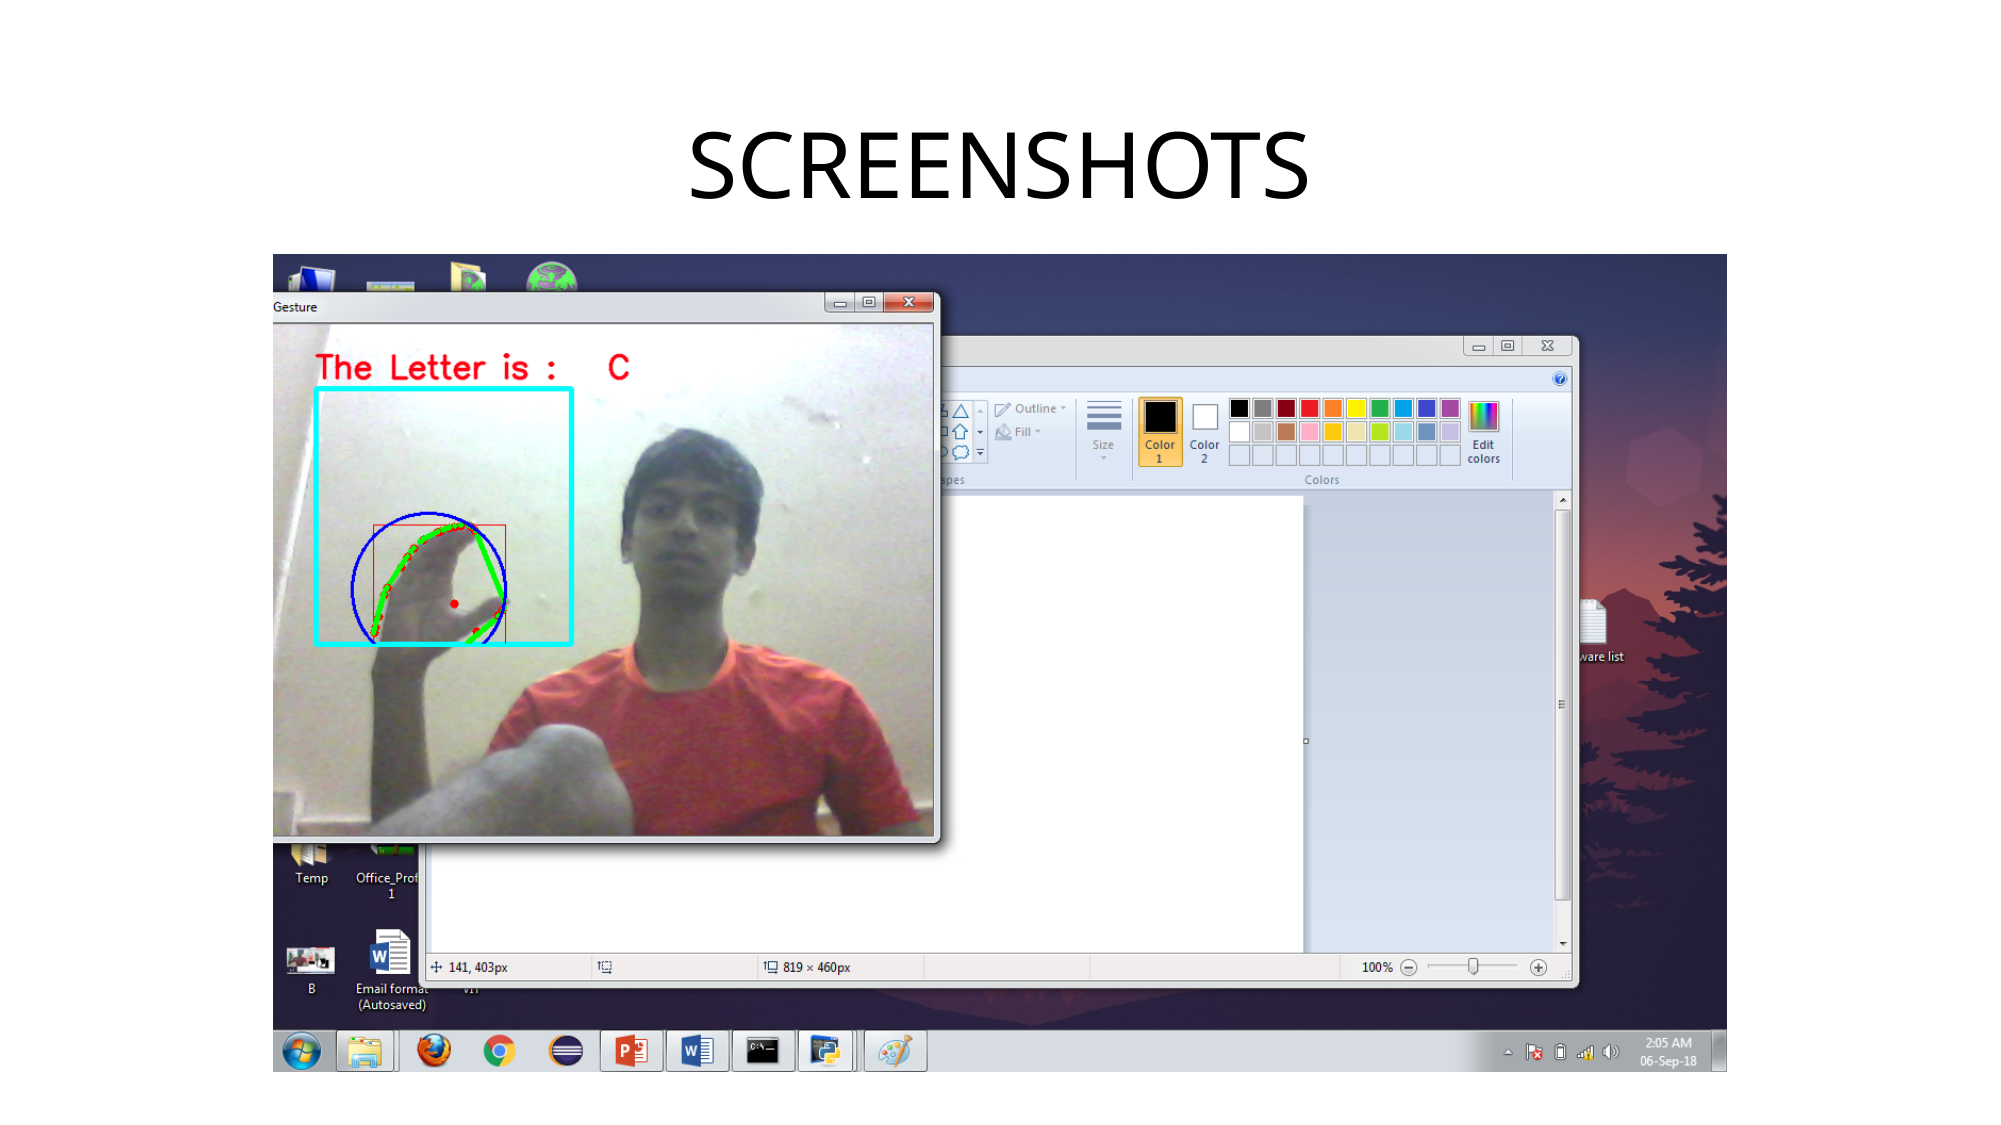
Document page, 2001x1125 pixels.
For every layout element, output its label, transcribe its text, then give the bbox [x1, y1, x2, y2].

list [273, 254, 1727, 1072]
title SCREENSHOTS [137, 59, 1863, 278]
